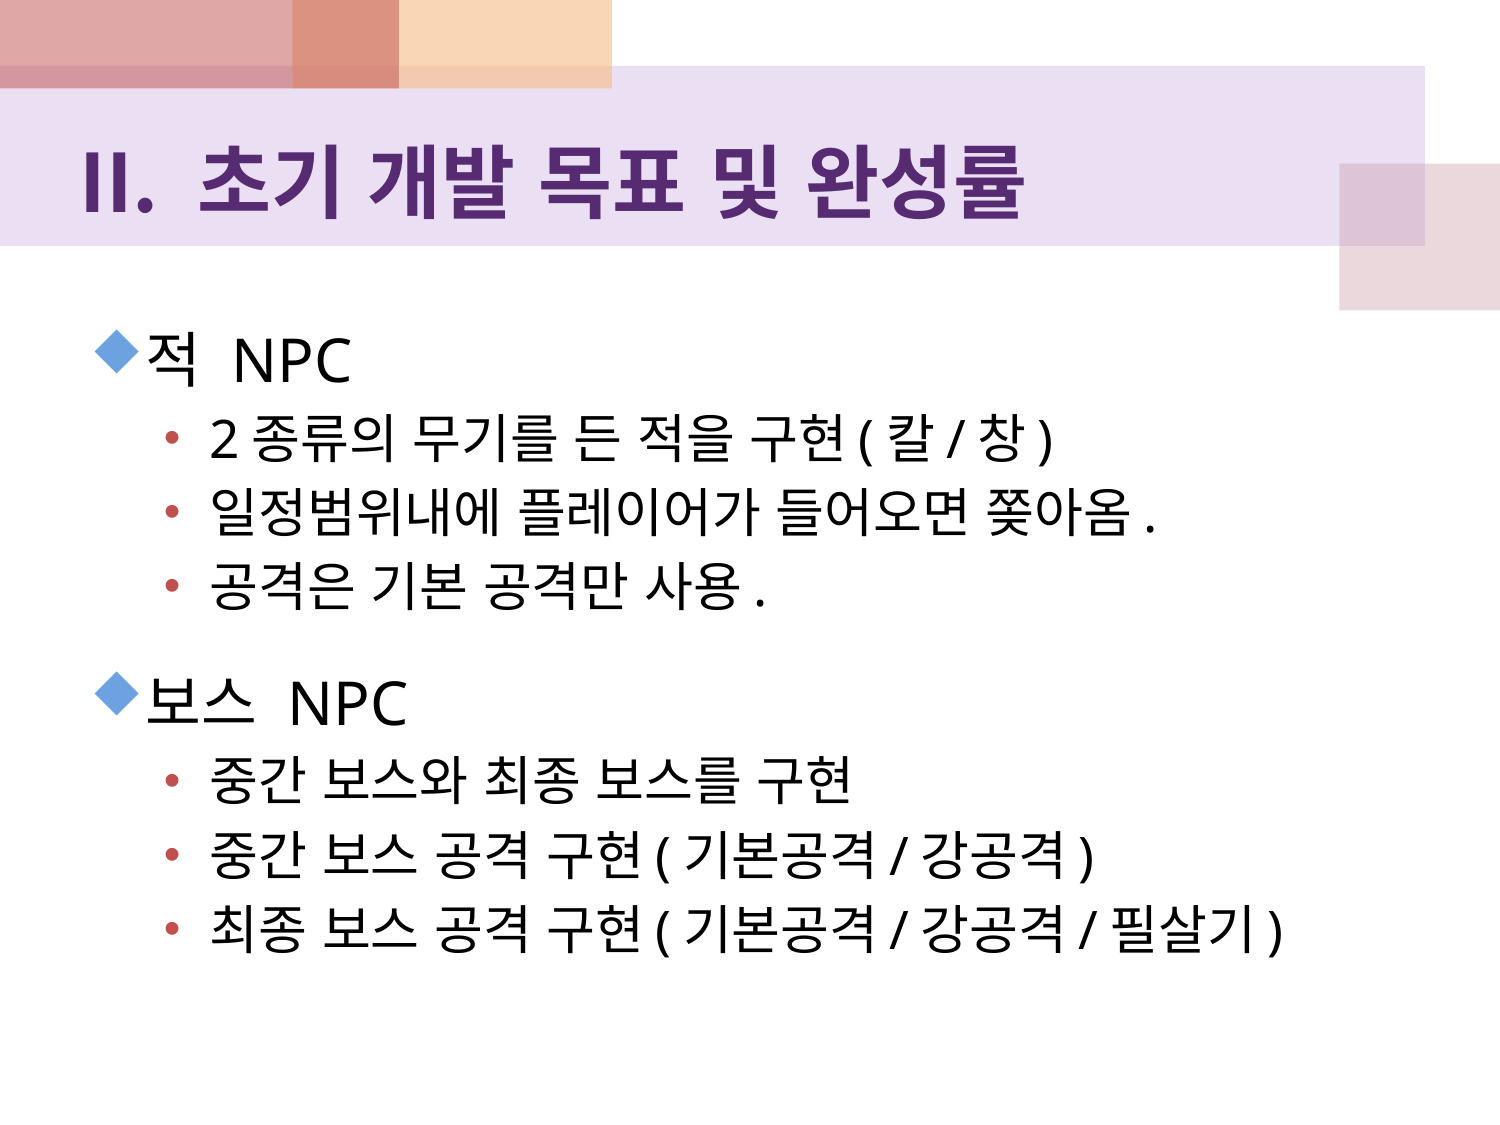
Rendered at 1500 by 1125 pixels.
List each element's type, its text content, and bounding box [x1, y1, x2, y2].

text_box 초기 개발 목표 및 완성률 [64, 78, 1415, 236]
list 적 NPC 2종류의 무기를 든 적을 구현(칼/창) 일정범위내에 플레이어가 들어오면 쫒아옴. 공격은 기본 공격만 사용. [75, 314, 1425, 627]
text_box 보스 NPC 중간 보스와 최종 보스를 구현 중간 보스 공격 구현(기본공격/강공격) 최종 보스 공격 구현(기본공격/강공격/필살기) [74, 656, 1425, 969]
